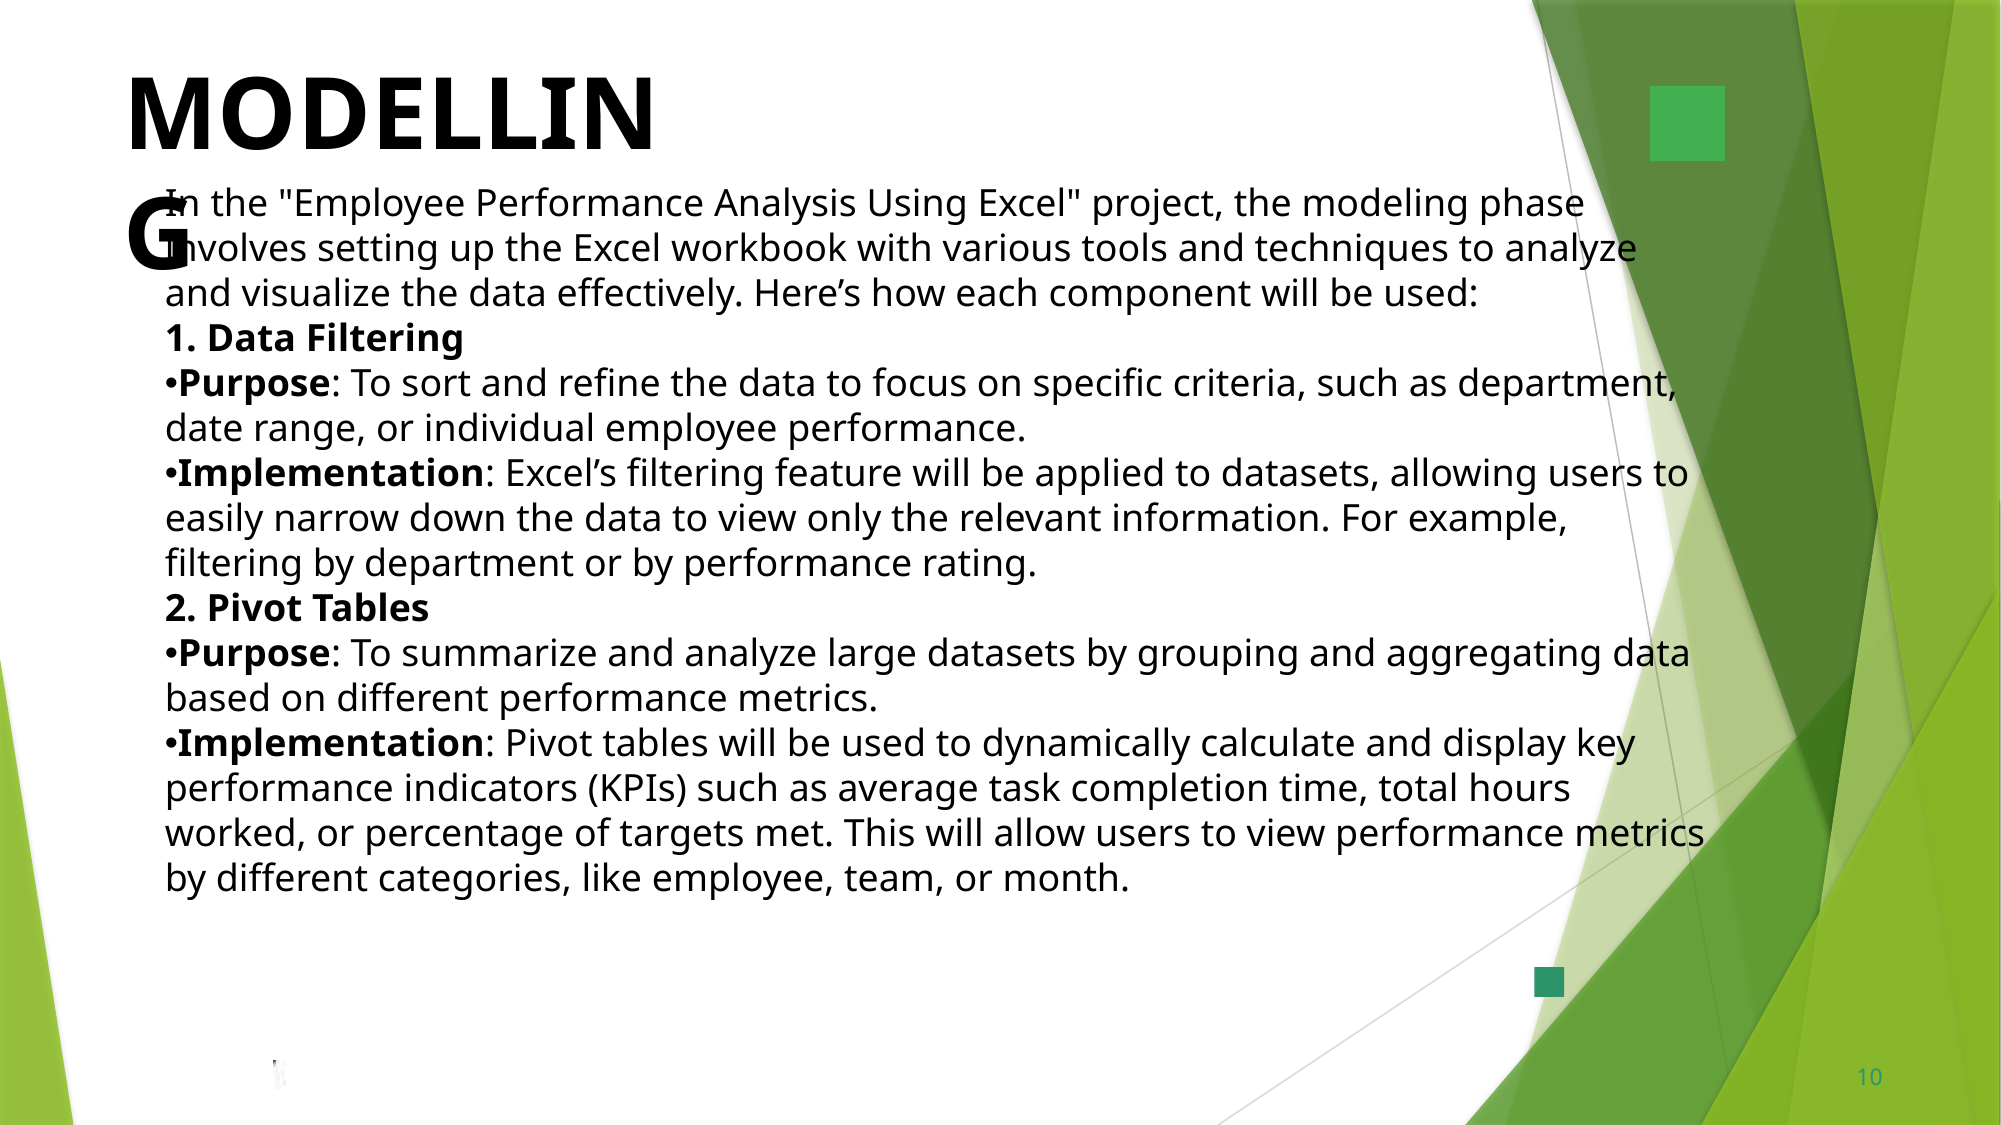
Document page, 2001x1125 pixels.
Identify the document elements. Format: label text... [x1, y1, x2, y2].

text_box 10 [1849, 1061, 1888, 1095]
text_box MODELLING [121, 47, 664, 290]
text_box [1649, 86, 1725, 162]
text_box In the "Employee Performance Analysis Using Excel" project, the modeling phase involves setting up the Excel workbook with various tools and techniques to analyze and visualize the data effectively. Here’s how each component will be used: 1. Data Filtering Purpose: To sort and refine the data to focus on specific criteria, such as department, date range, or individual employee performance. Implementation: Excel’s filtering feature will be applied to datasets, allowing users to easily narrow down the data to view only the relevant information. For example, filtering by department or by performance rating. 2. Pivot Tables Purpose: To summarize and analyze large datasets by grouping and aggregating data based on different performance metrics. Implementation: Pivot tables will be used to dynamically calculate and display key performance indicators (KPIs) such as average task completion time, total hours worked, or percentage of targets met. This will allow users to view performance metrics by different categories, like employee, team, or month. [149, 172, 1725, 907]
text_box [1534, 967, 1565, 997]
picture [272, 1060, 287, 1091]
